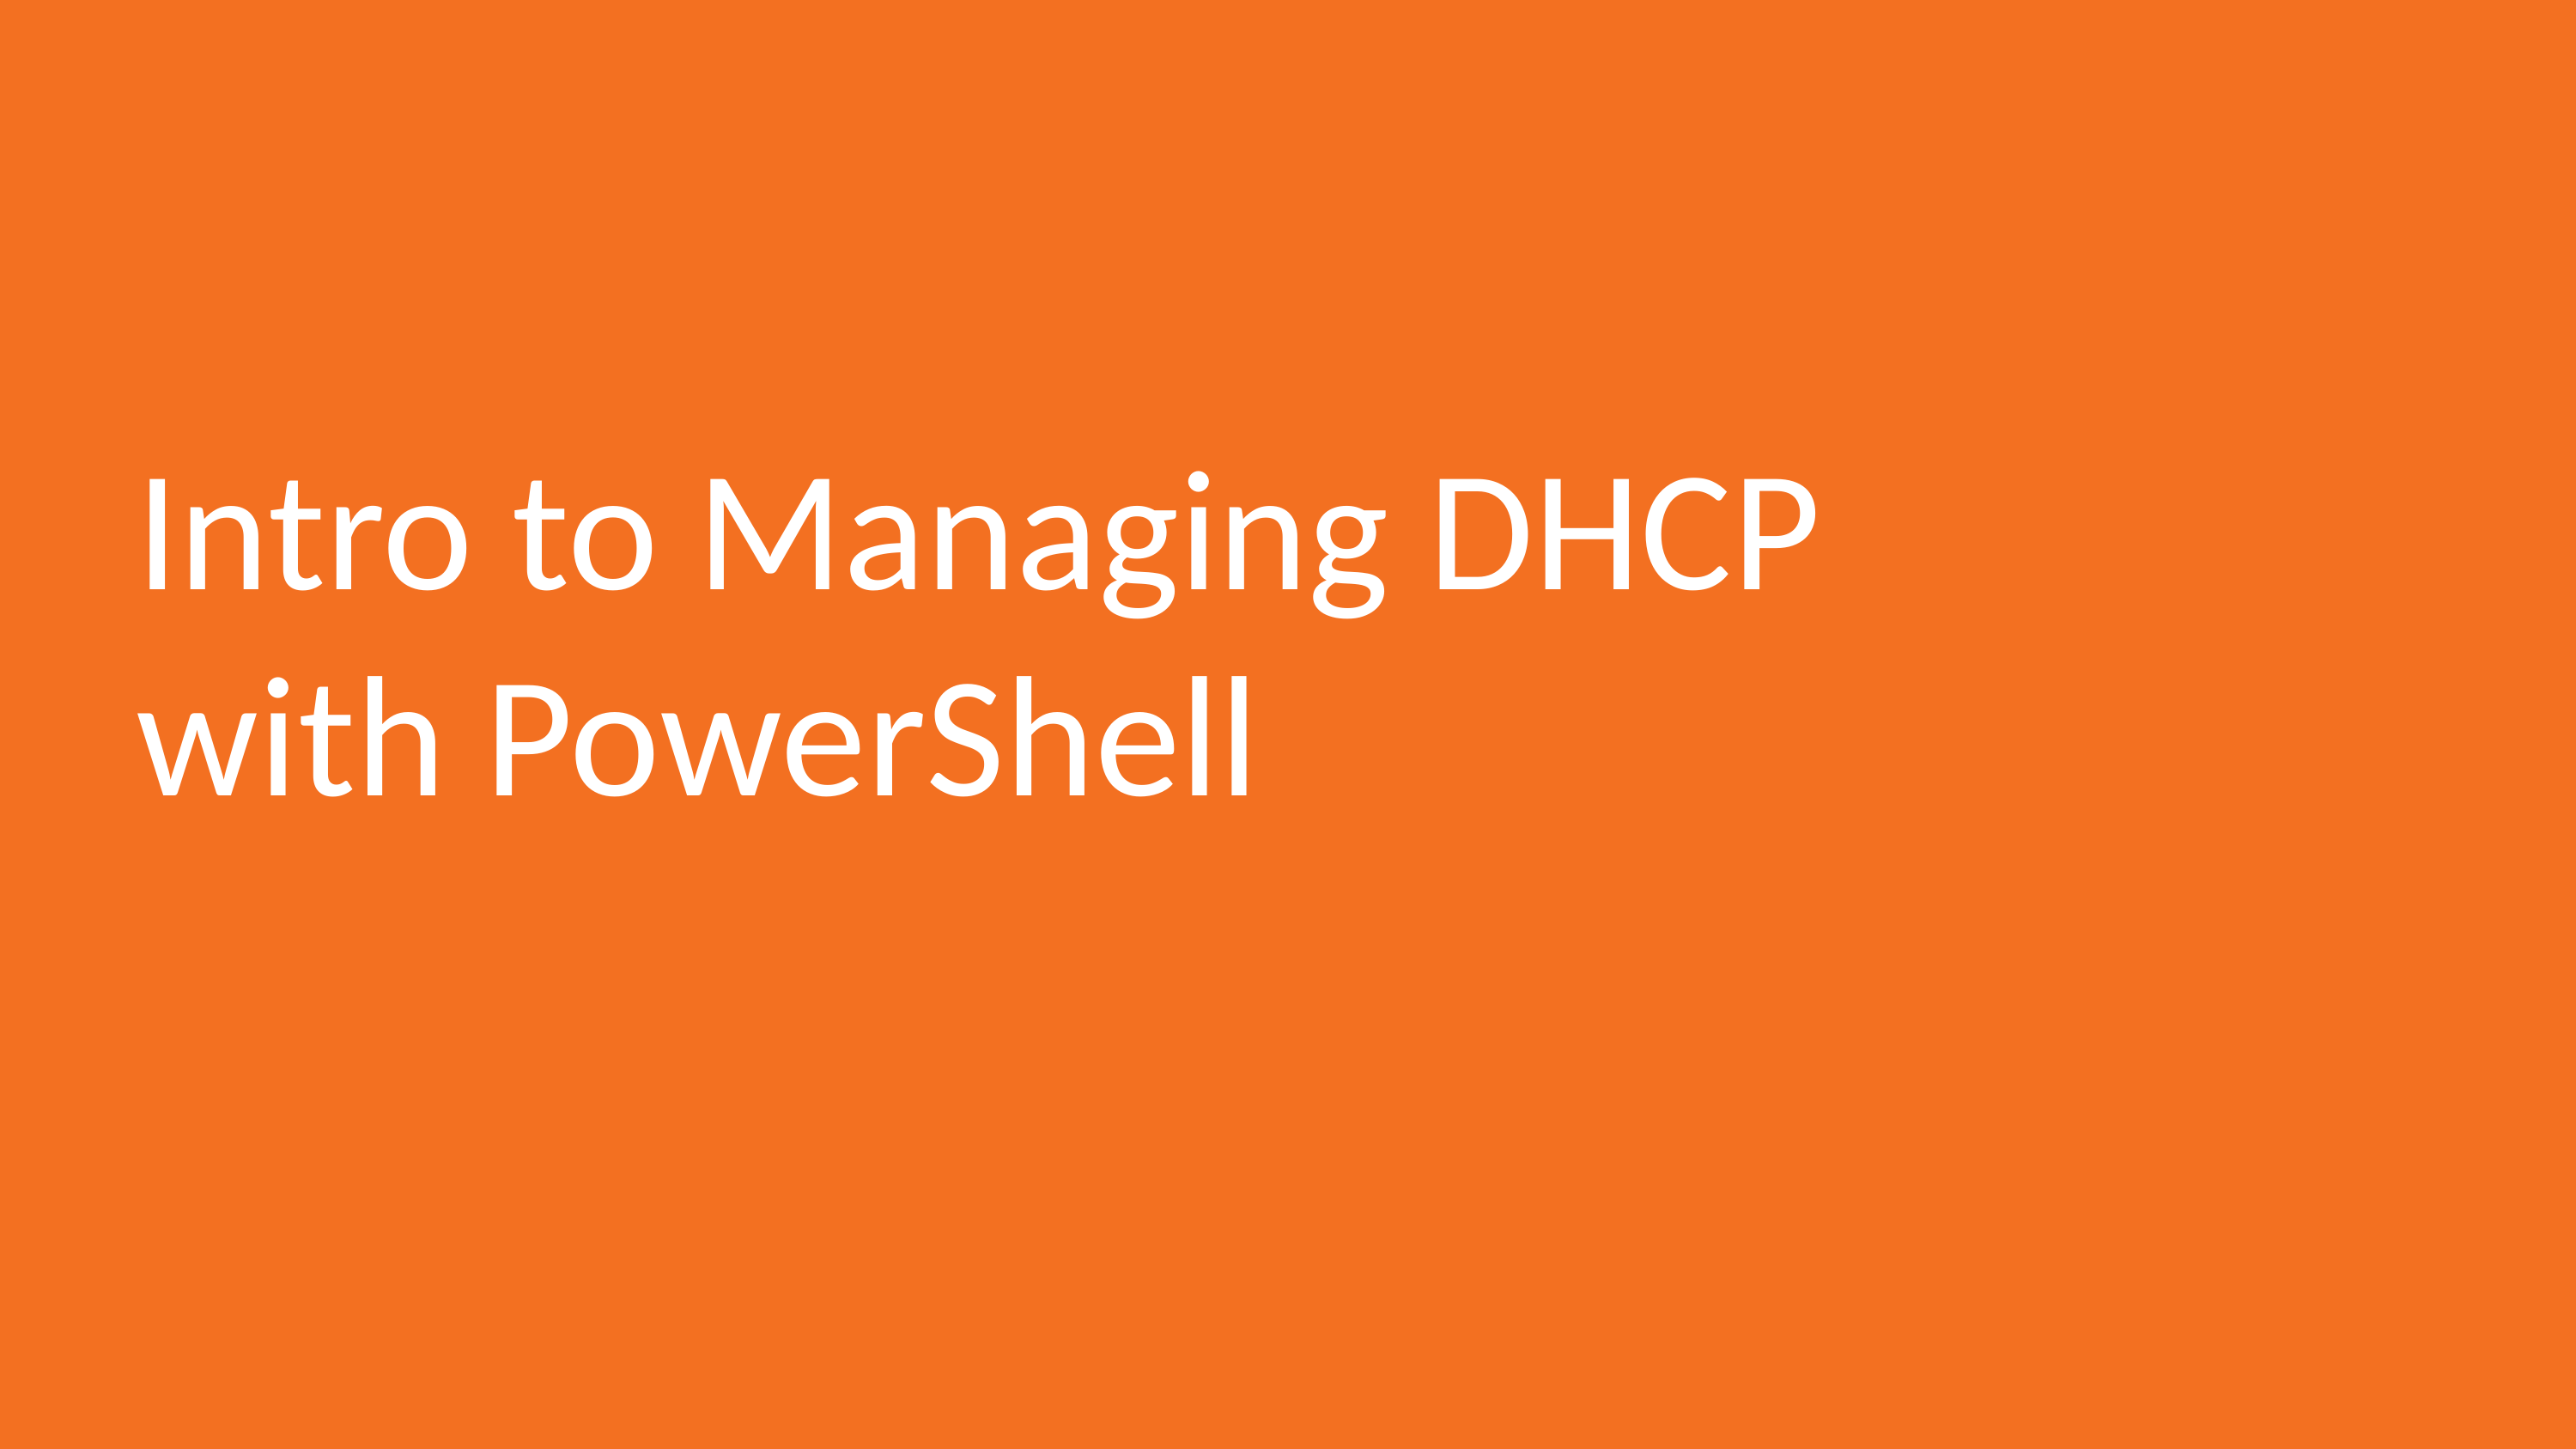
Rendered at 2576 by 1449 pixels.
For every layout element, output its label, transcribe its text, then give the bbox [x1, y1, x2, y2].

title Intro to Managing DHCP with PowerShell [110, 593, 2426, 856]
